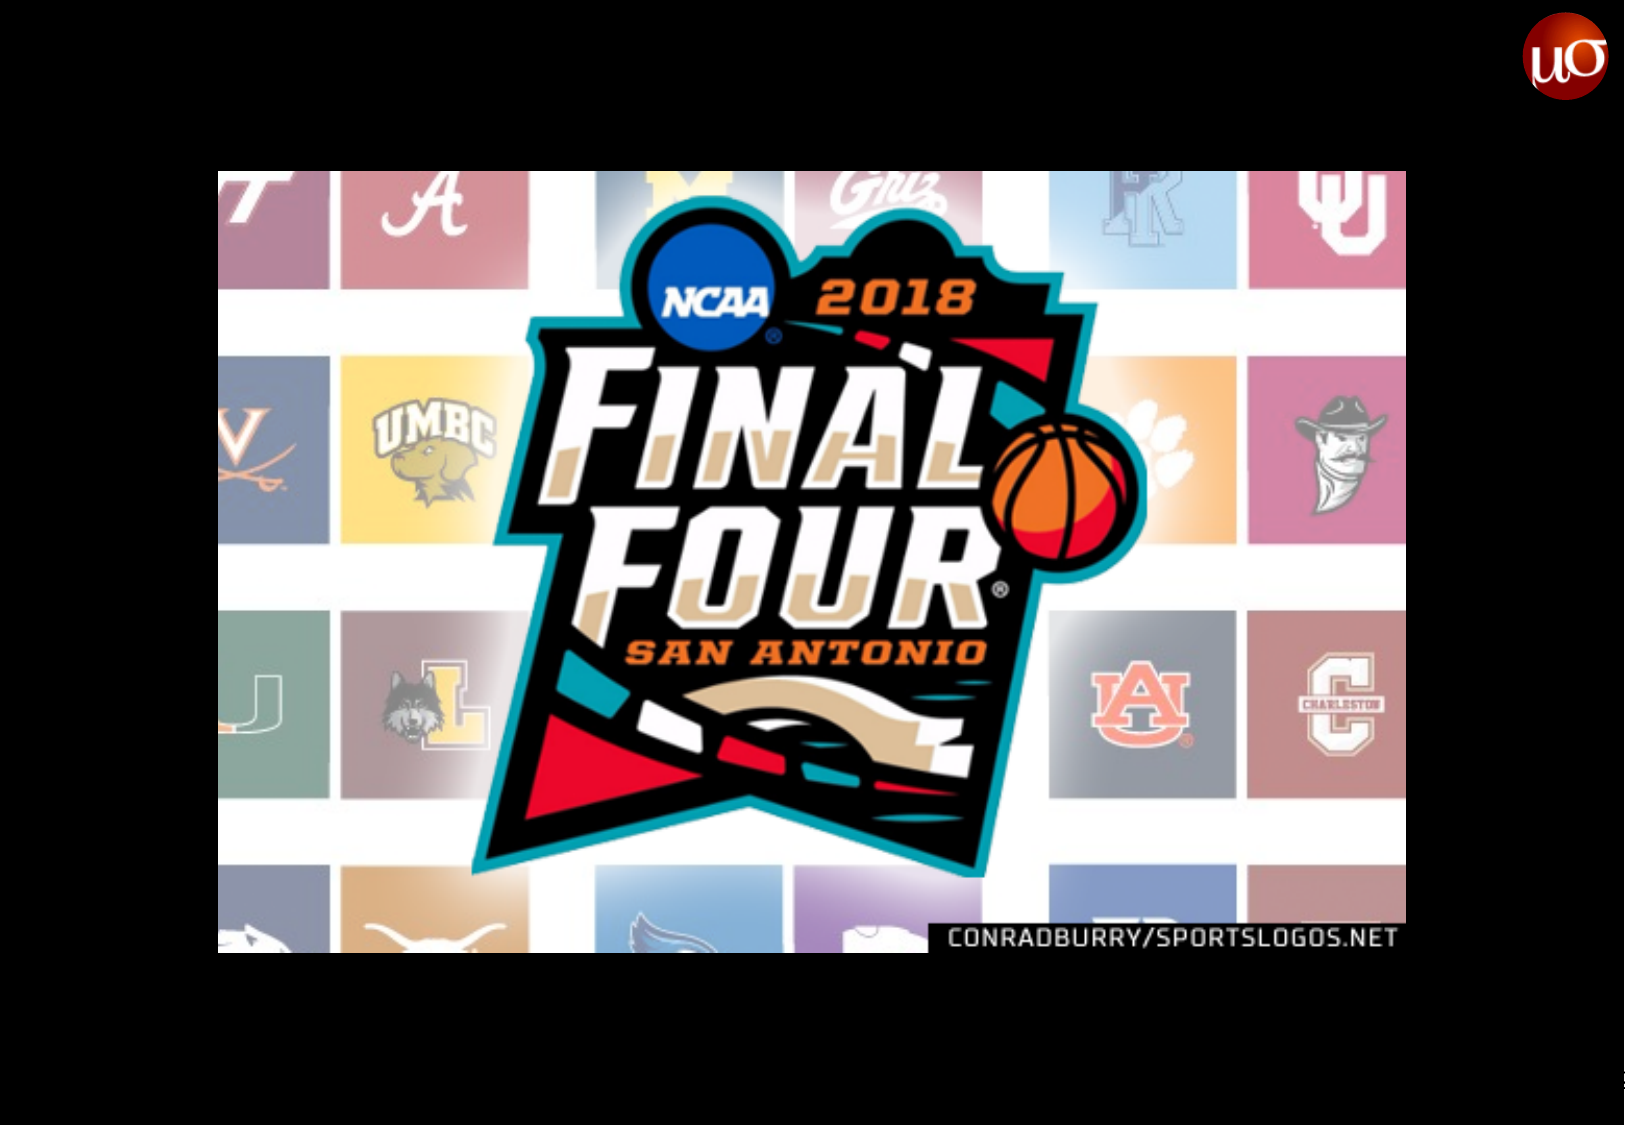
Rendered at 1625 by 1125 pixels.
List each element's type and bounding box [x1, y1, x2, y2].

picture [218, 171, 1407, 954]
